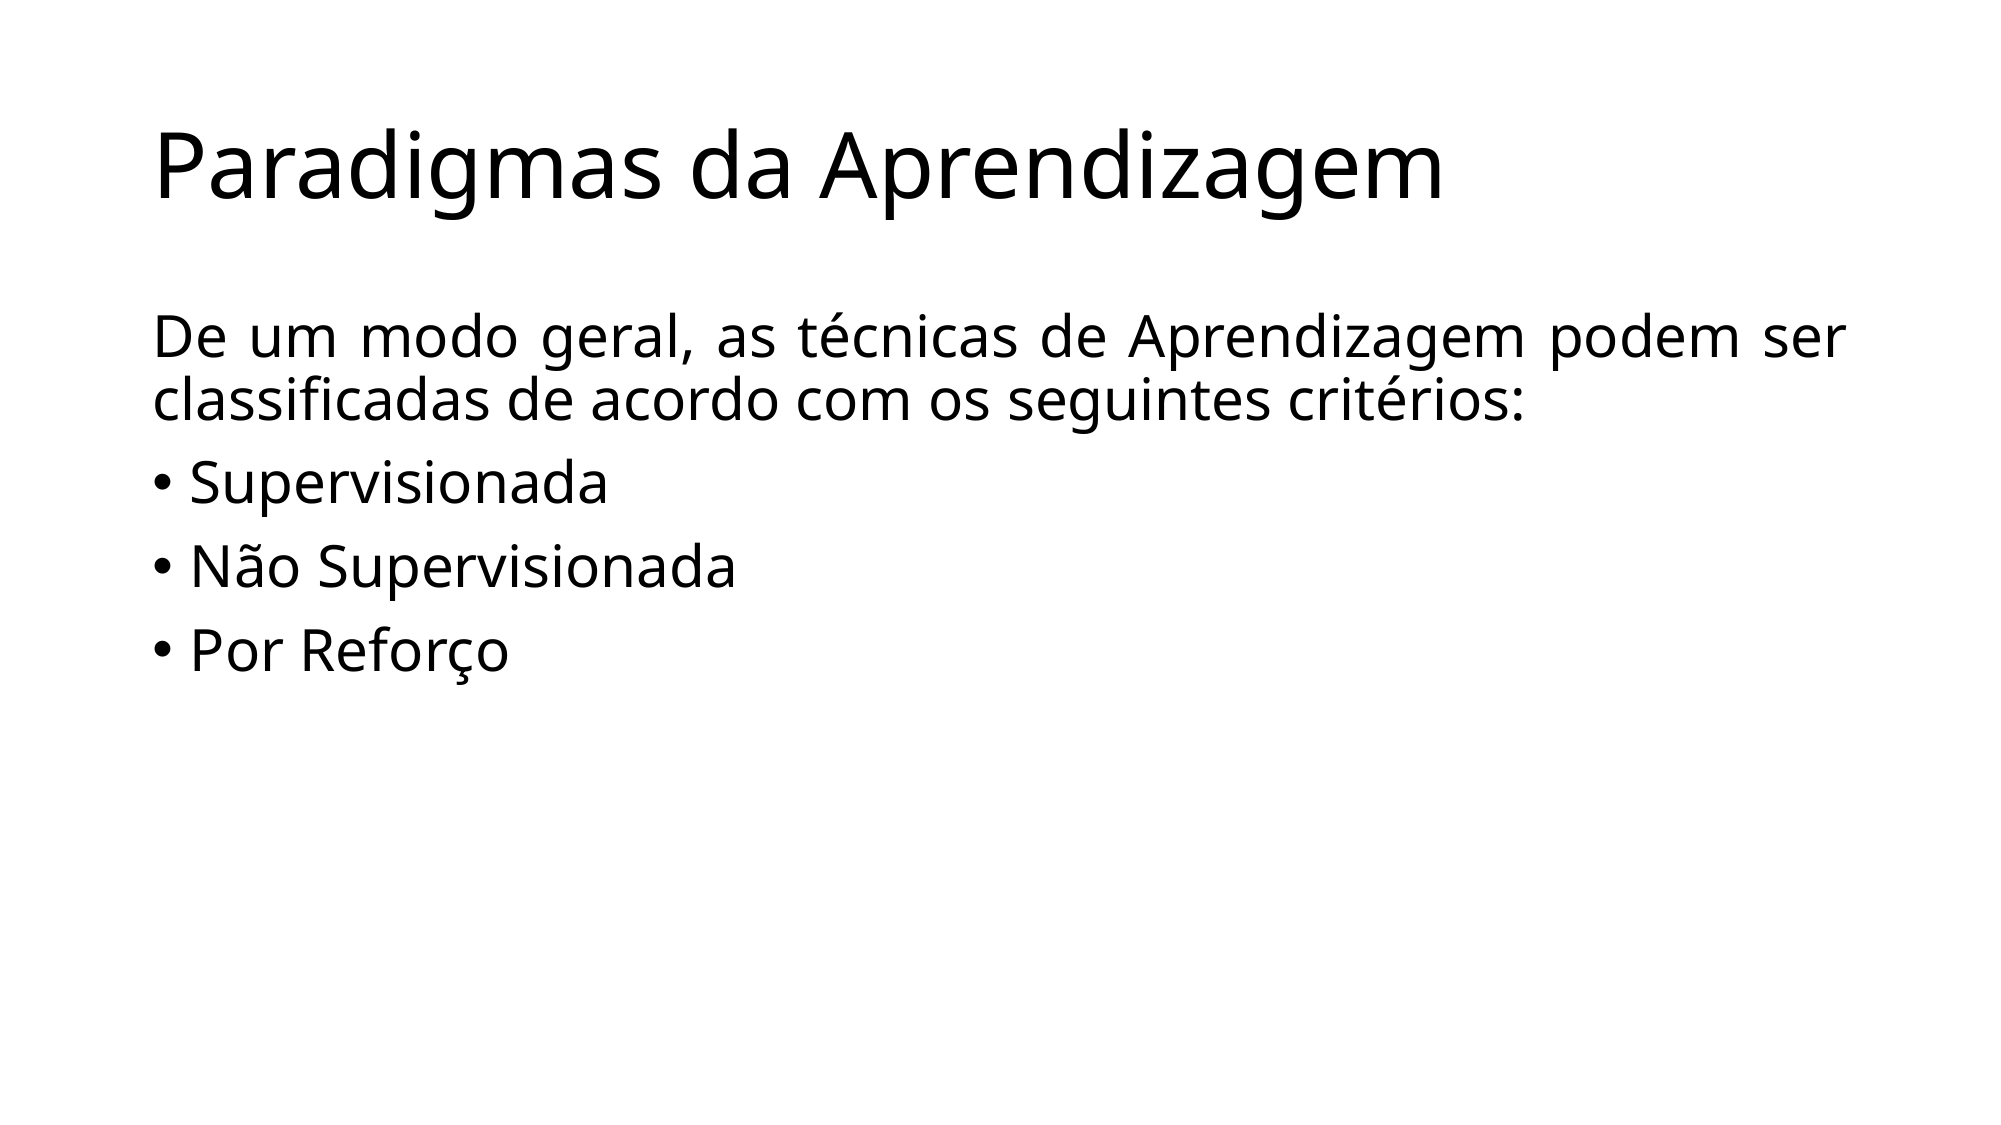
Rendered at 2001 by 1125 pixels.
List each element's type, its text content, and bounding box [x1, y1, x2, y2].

list De um modo geral, as técnicas de Aprendizagem podem ser classificadas de acordo com os seguintes critérios: Supervisionada Não Supervisionada Por Reforço [137, 299, 1863, 1014]
title Paradigmas da Aprendizagem [137, 59, 1863, 278]
